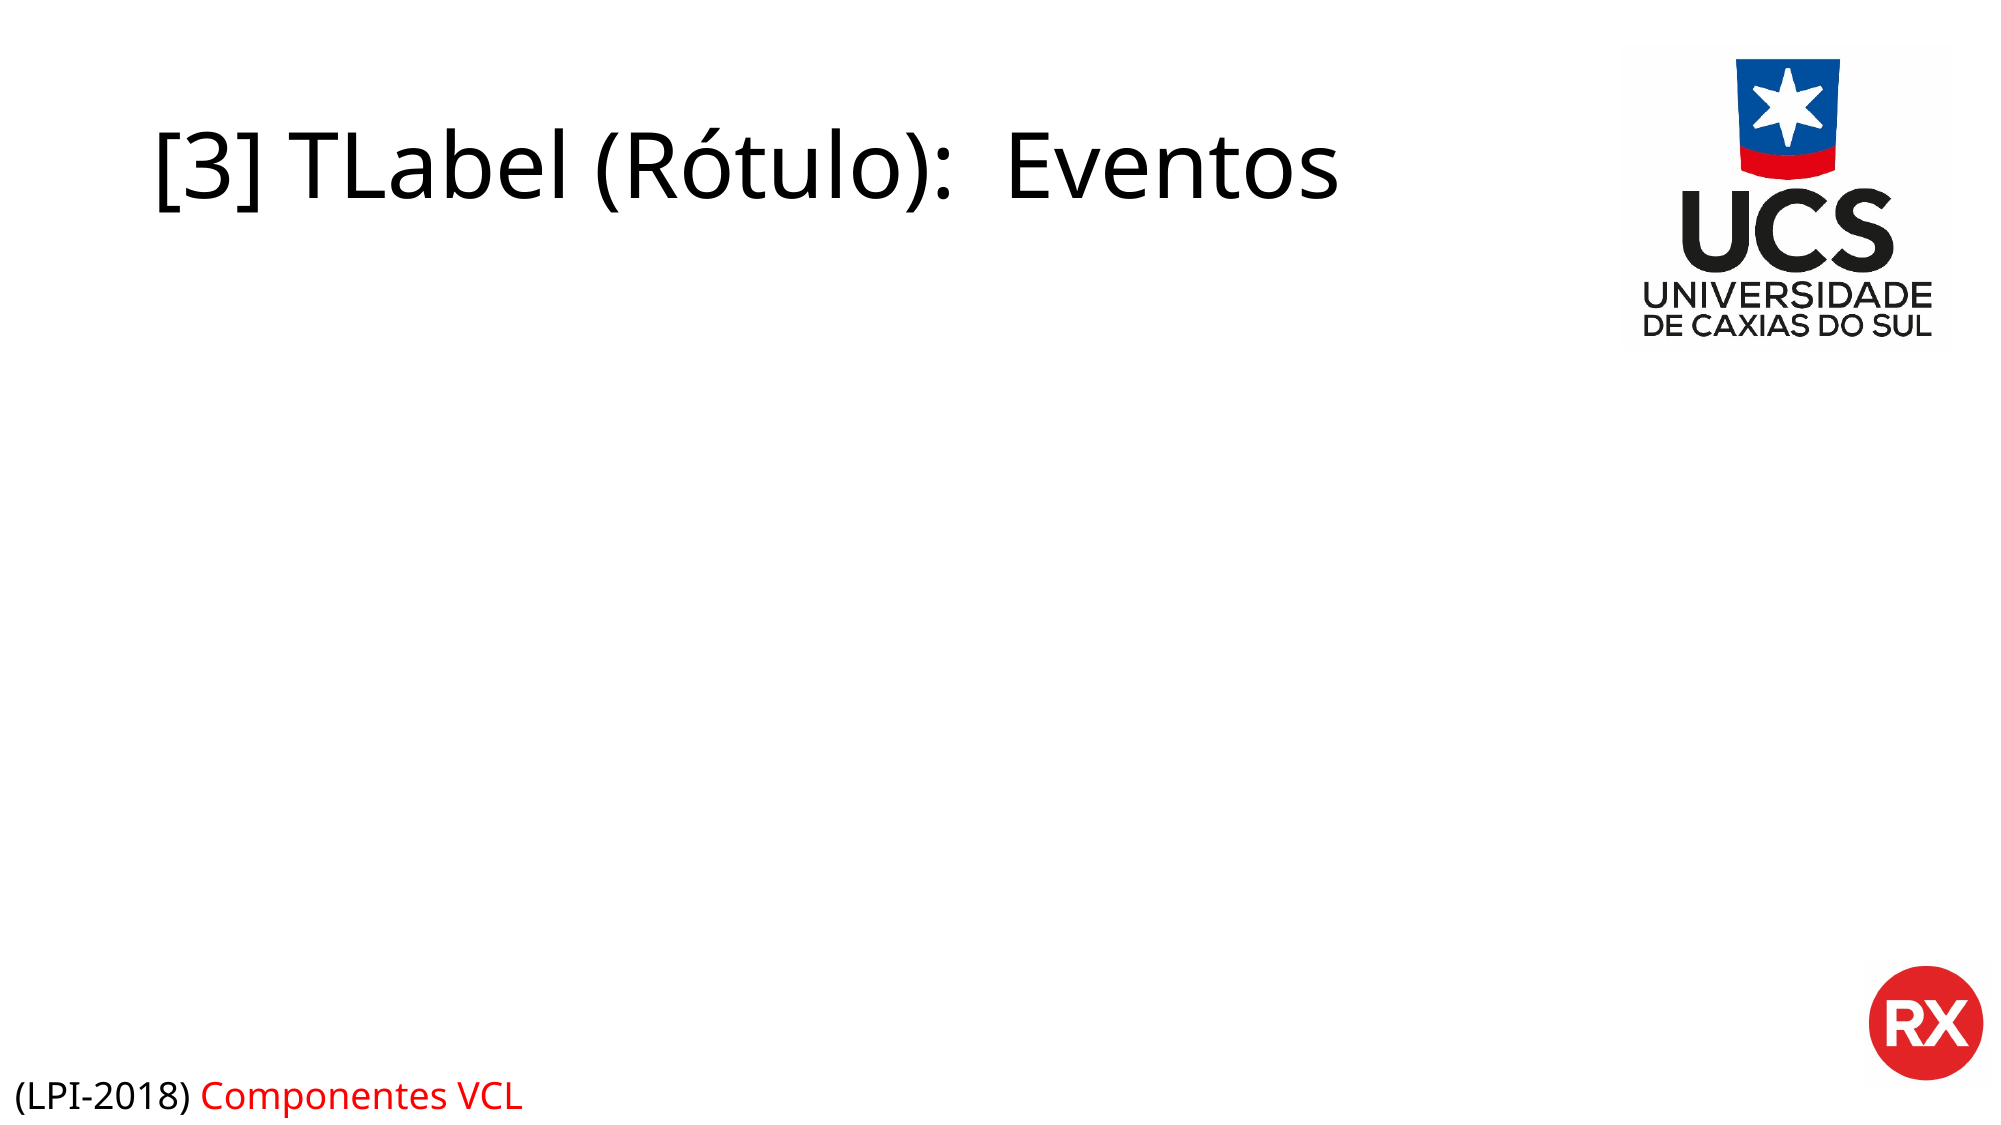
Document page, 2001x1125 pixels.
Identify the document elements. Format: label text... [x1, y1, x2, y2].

title [3] TLabel (Rótulo): Eventos [137, 59, 1621, 278]
text_box (LPI-2018) Componentes VCL [0, 1064, 2000, 1125]
picture [1862, 959, 1990, 1087]
picture [1621, 45, 1954, 351]
